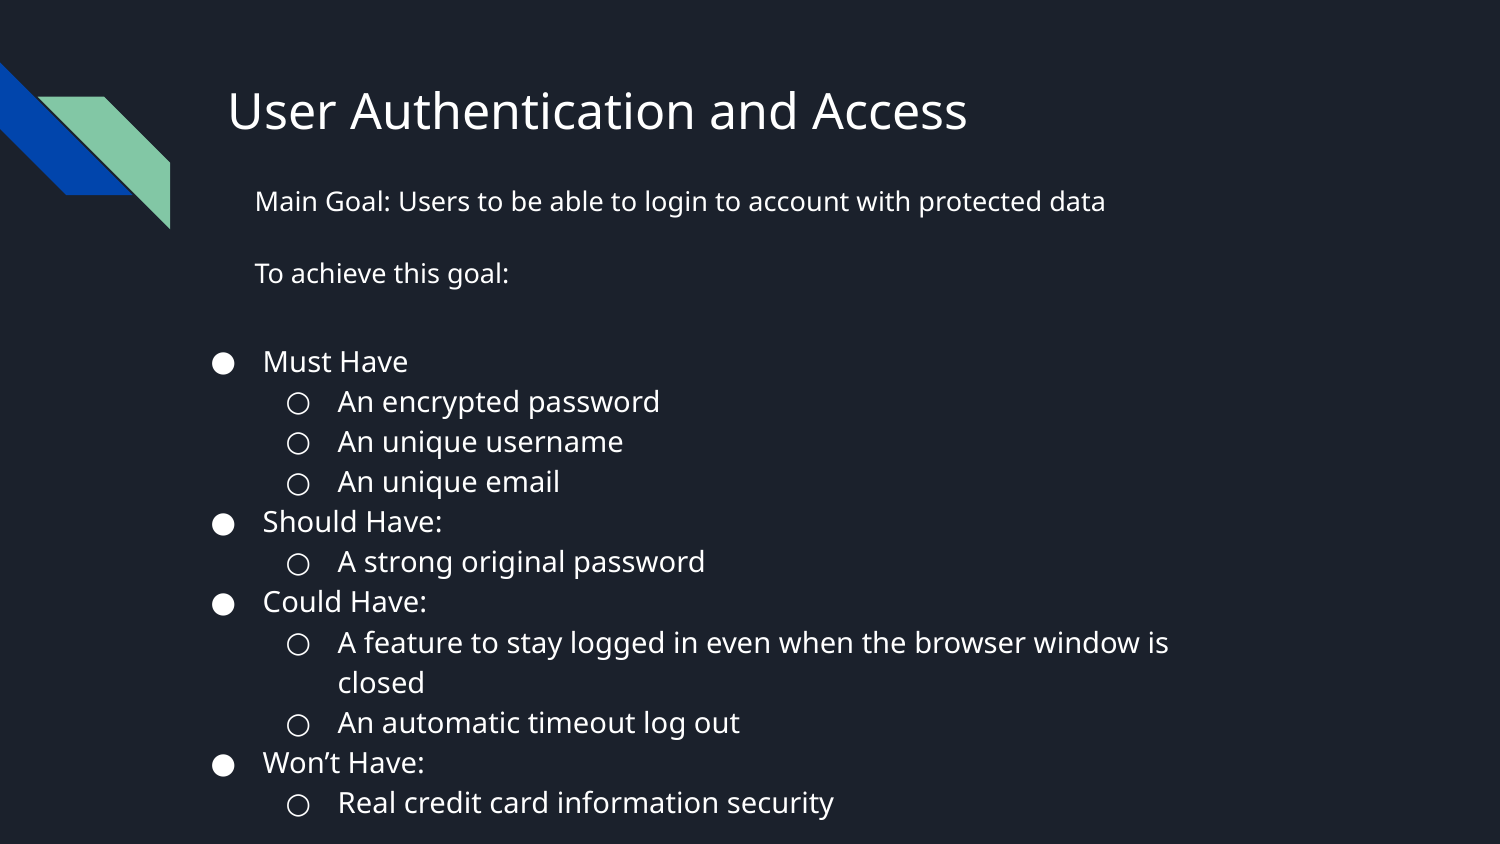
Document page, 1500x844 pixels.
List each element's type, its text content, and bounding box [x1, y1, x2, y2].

list Main Goal: Users to be able to login to account with protected data [239, 167, 1395, 280]
text_box Must Have An encrypted password An unique username An unique email Should Have: A strong original password Could Have: A feature to stay logged in even when the browser window is closed An automatic timeout log out Won’t Have: Real credit card information security [172, 322, 1230, 835]
text_box To achieve this goal: [239, 237, 732, 305]
title User Authentication and Access [212, 64, 1368, 215]
